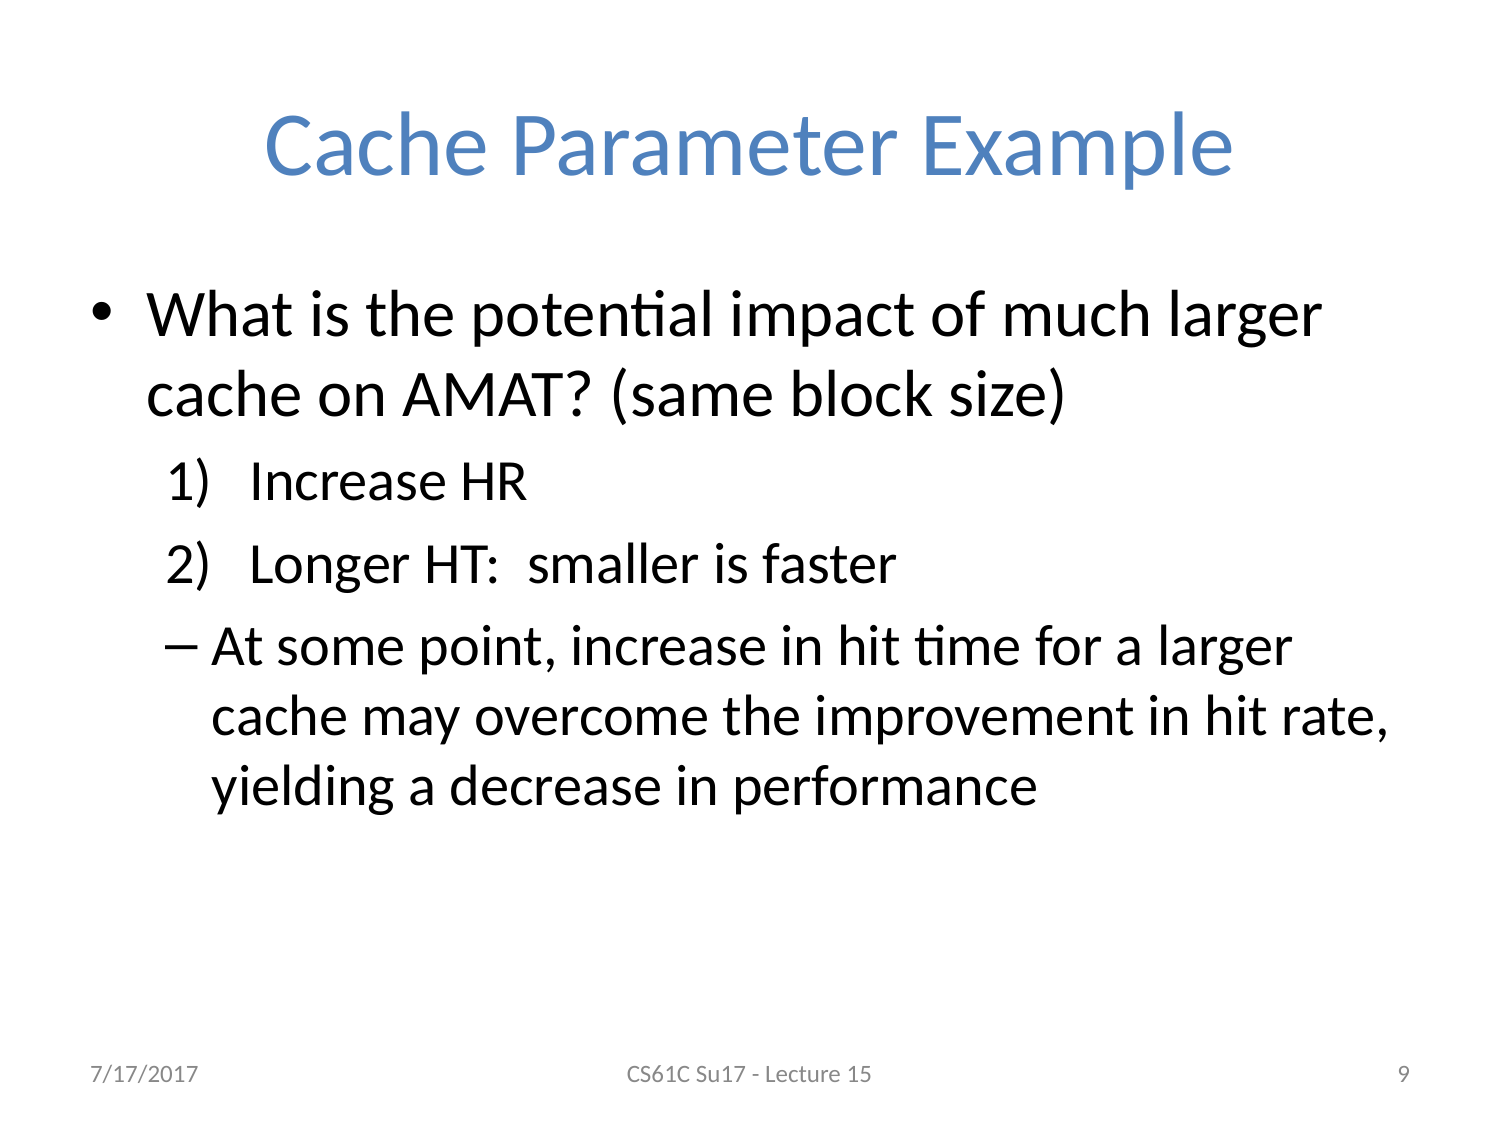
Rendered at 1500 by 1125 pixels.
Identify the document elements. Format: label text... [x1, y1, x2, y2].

title Cache Parameter Example [75, 45, 1425, 233]
slide_number ‹#› [1074, 1042, 1425, 1103]
footer CS61C Su17 - Lecture 15 [512, 1042, 988, 1103]
list What is the potential impact of much larger cache on AMAT? (same block size) Increase HR Longer HT: smaller is faster At some point, increase in hit time for a larger cache may overcome the improvement in hit rate, yielding a decrease in performance [75, 262, 1425, 1073]
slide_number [75, 1042, 425, 1103]
